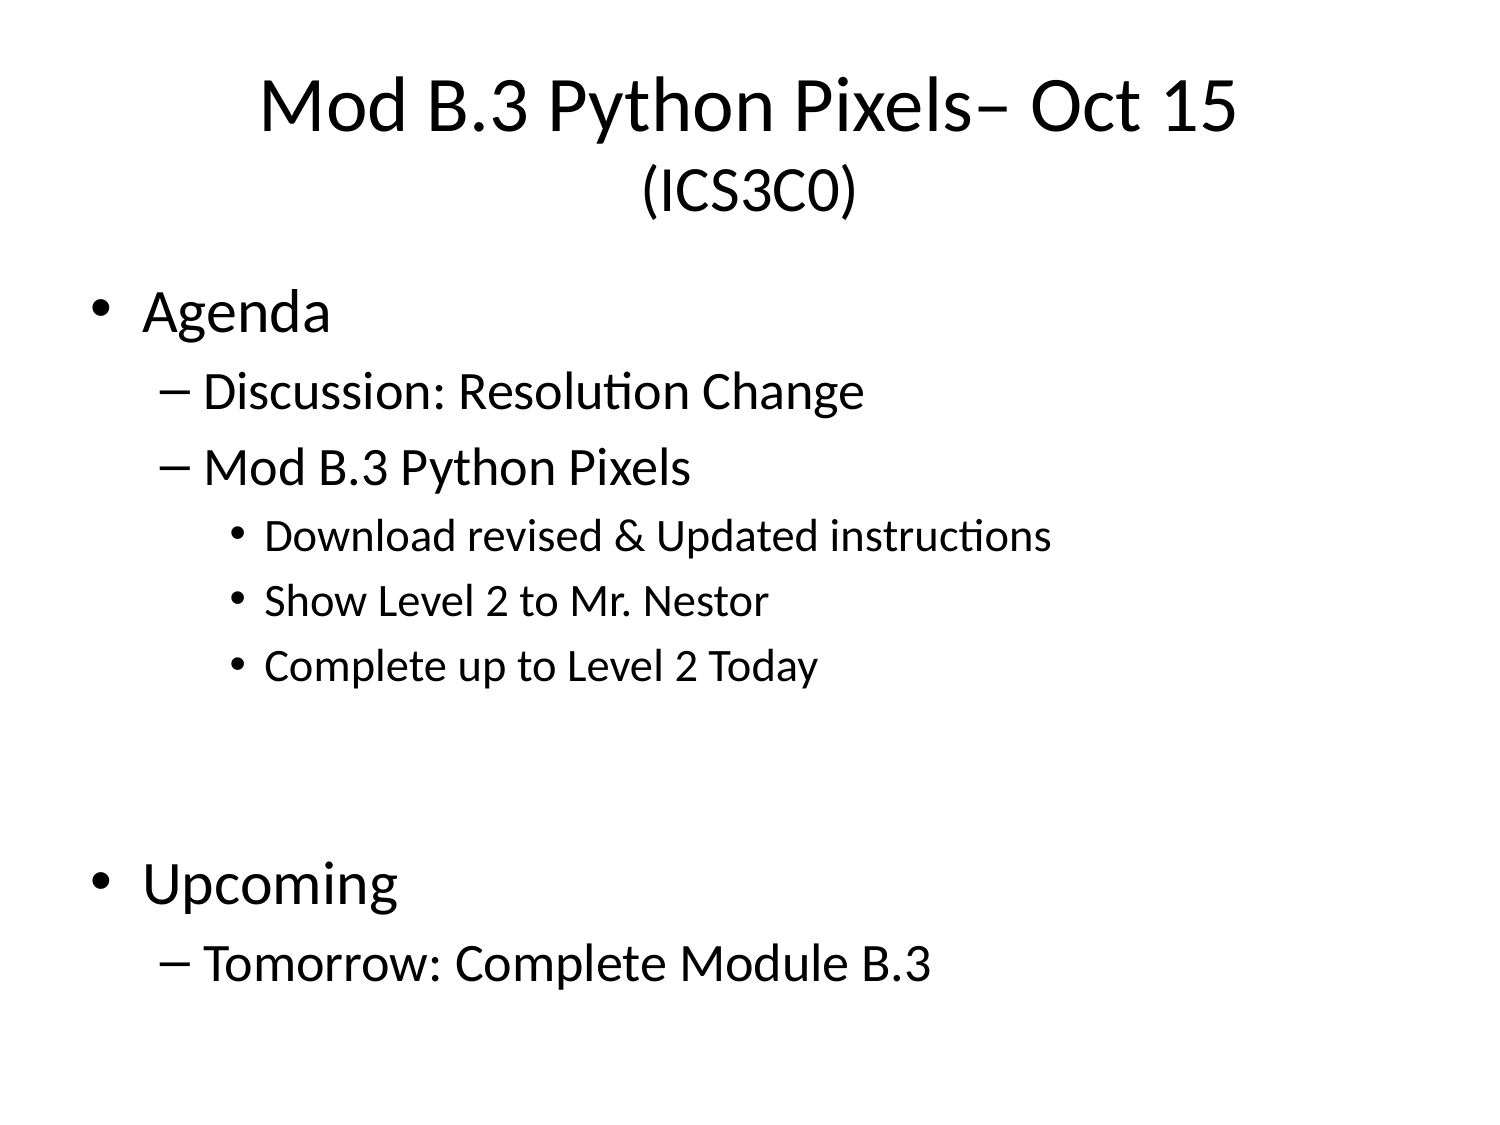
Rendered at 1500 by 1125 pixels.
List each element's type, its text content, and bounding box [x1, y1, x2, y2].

list Agenda Discussion: Resolution Change Mod B.3 Python Pixels Download revised & Updated instructions Show Level 2 to Mr. Nestor Complete up to Level 2 Today Upcoming Tomorrow: Complete Module B.3 [75, 262, 1425, 1005]
title Mod B.3 Python Pixels– Oct 15 (ICS3C0) [75, 45, 1425, 233]
